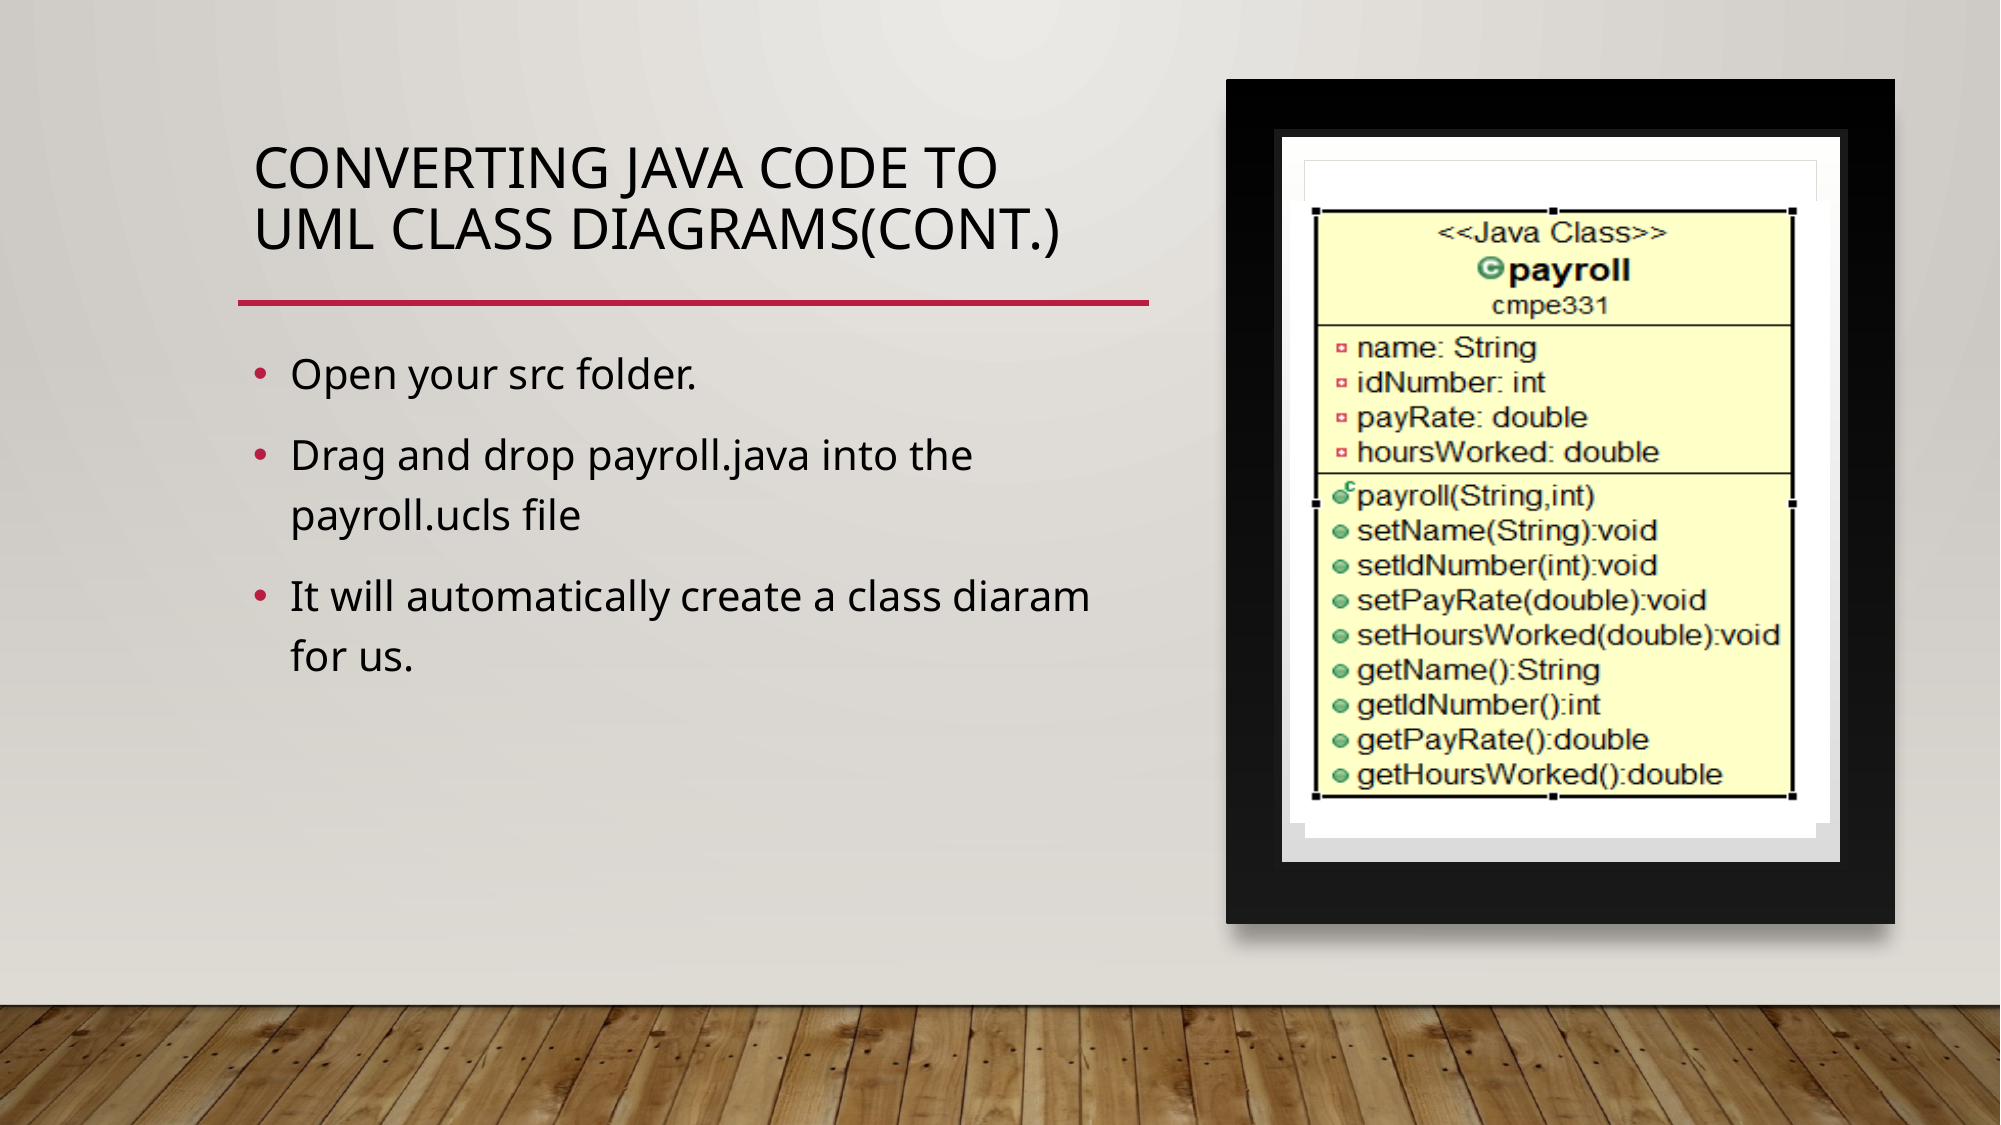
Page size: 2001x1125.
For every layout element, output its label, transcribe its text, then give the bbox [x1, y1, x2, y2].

picture [0, 1006, 2000, 1125]
picture [1290, 200, 1831, 823]
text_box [1226, 78, 1896, 924]
title Convertıng java code to uml class dıagrams(Cont.) [238, 131, 1149, 302]
text_box [0, 0, 2000, 330]
text_box [0, 330, 2000, 1004]
list Open your src folder. Drag and drop payroll.java into the payroll.ucls file It will automatically create a class diaram for us. [238, 330, 1149, 897]
